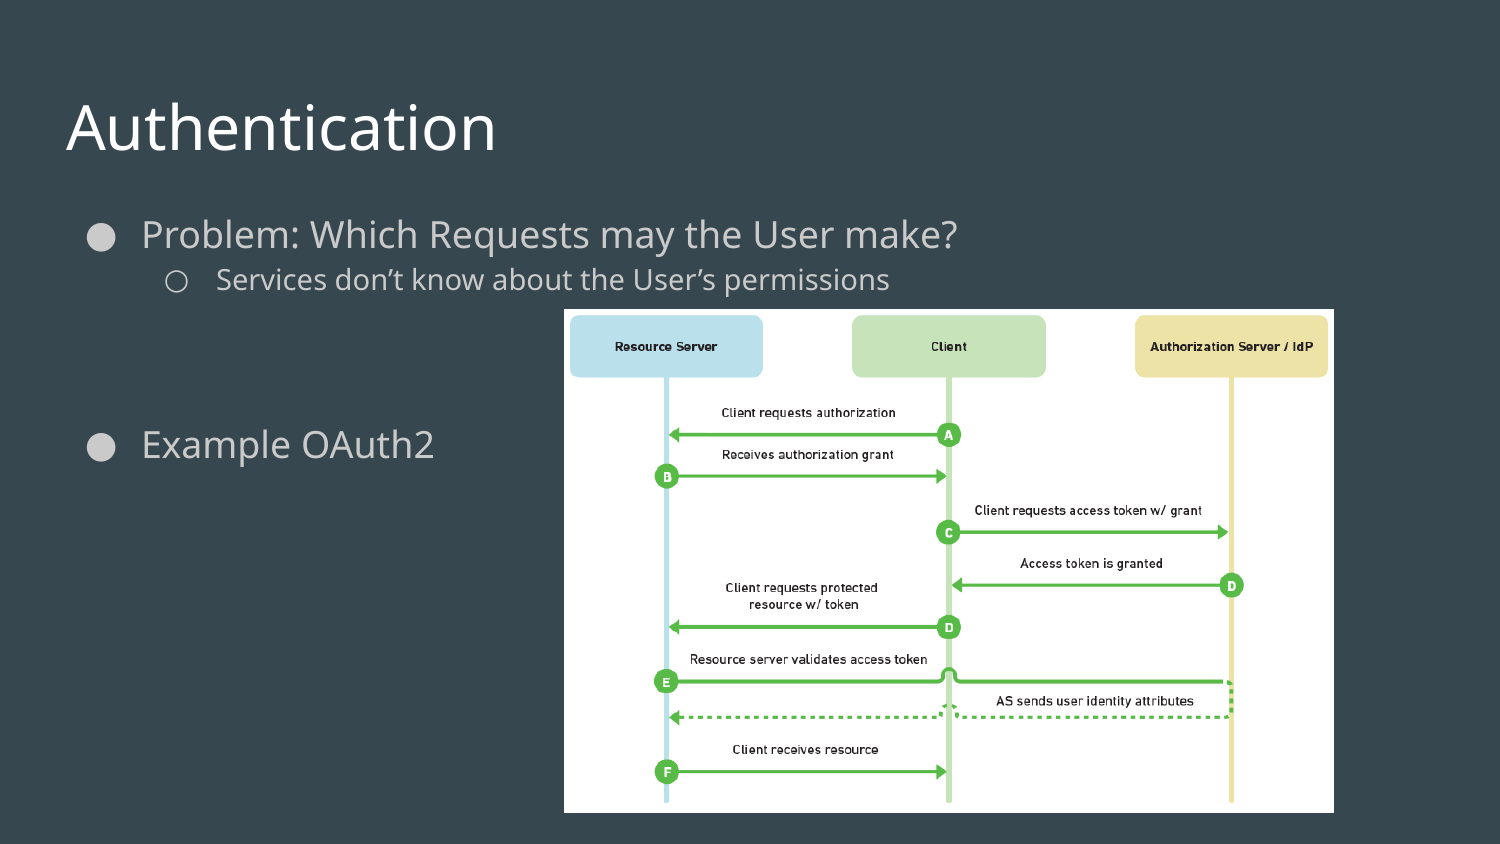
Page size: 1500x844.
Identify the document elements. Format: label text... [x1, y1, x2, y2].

title Authentication [51, 72, 1449, 167]
picture [564, 309, 1334, 813]
list Problem: Which Requests may the User make? Services don’t know about the User’s permissions Example OAuth2 [51, 189, 1449, 750]
